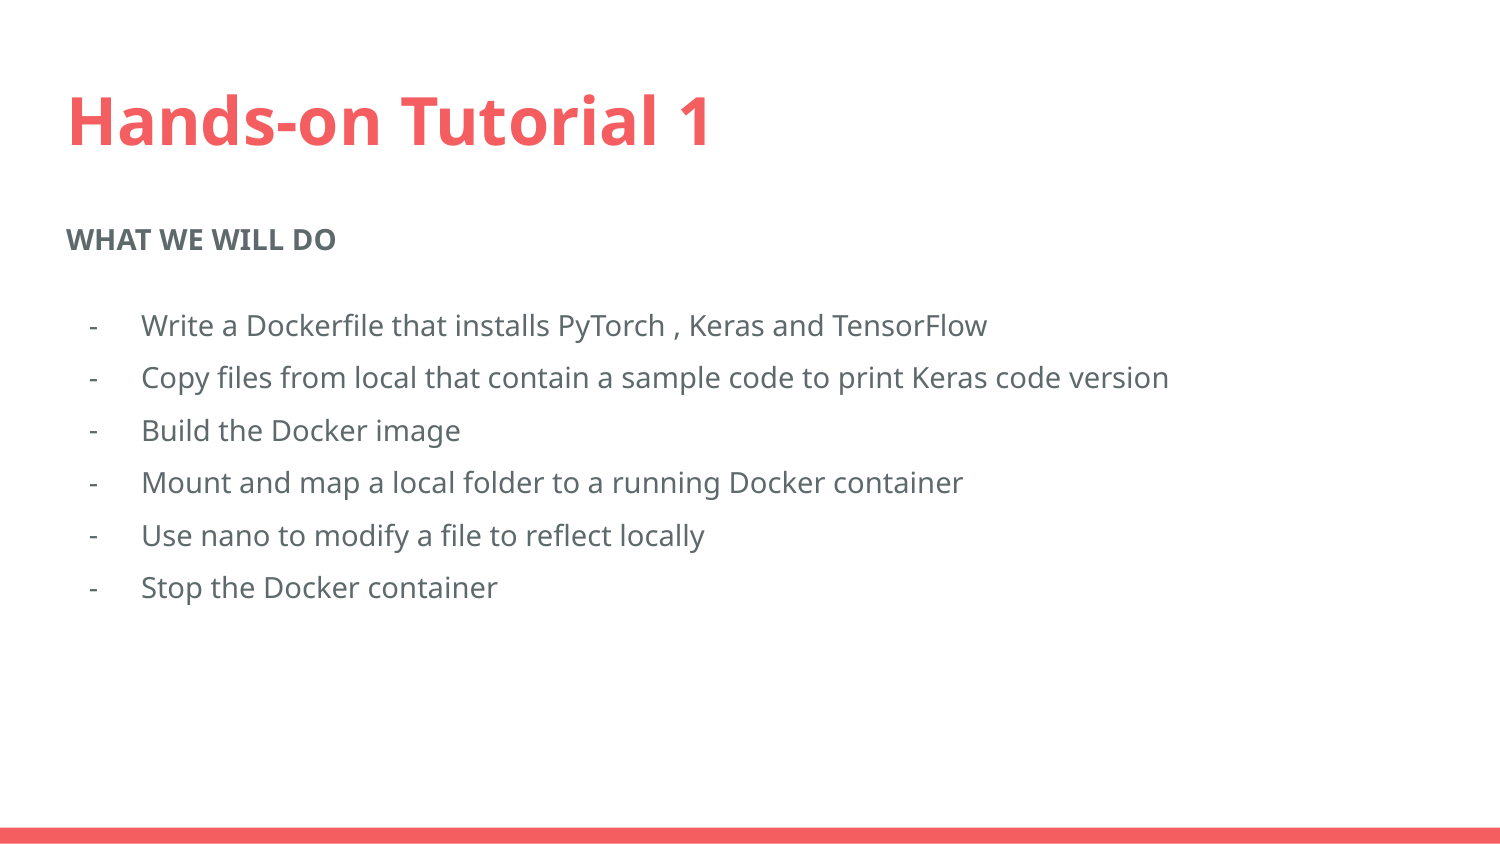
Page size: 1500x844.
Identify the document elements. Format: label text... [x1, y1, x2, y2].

list WHAT WE WILL DO Write a Dockerfile that installs PyTorch , Keras and TensorFlow Copy files from local that contain a sample code to print Keras code version Build the Docker image Mount and map a local folder to a running Docker container Use nano to modify a file to reflect locally Stop the Docker container [51, 189, 1449, 750]
title Hands-on Tutorial 1 [51, 64, 1449, 167]
